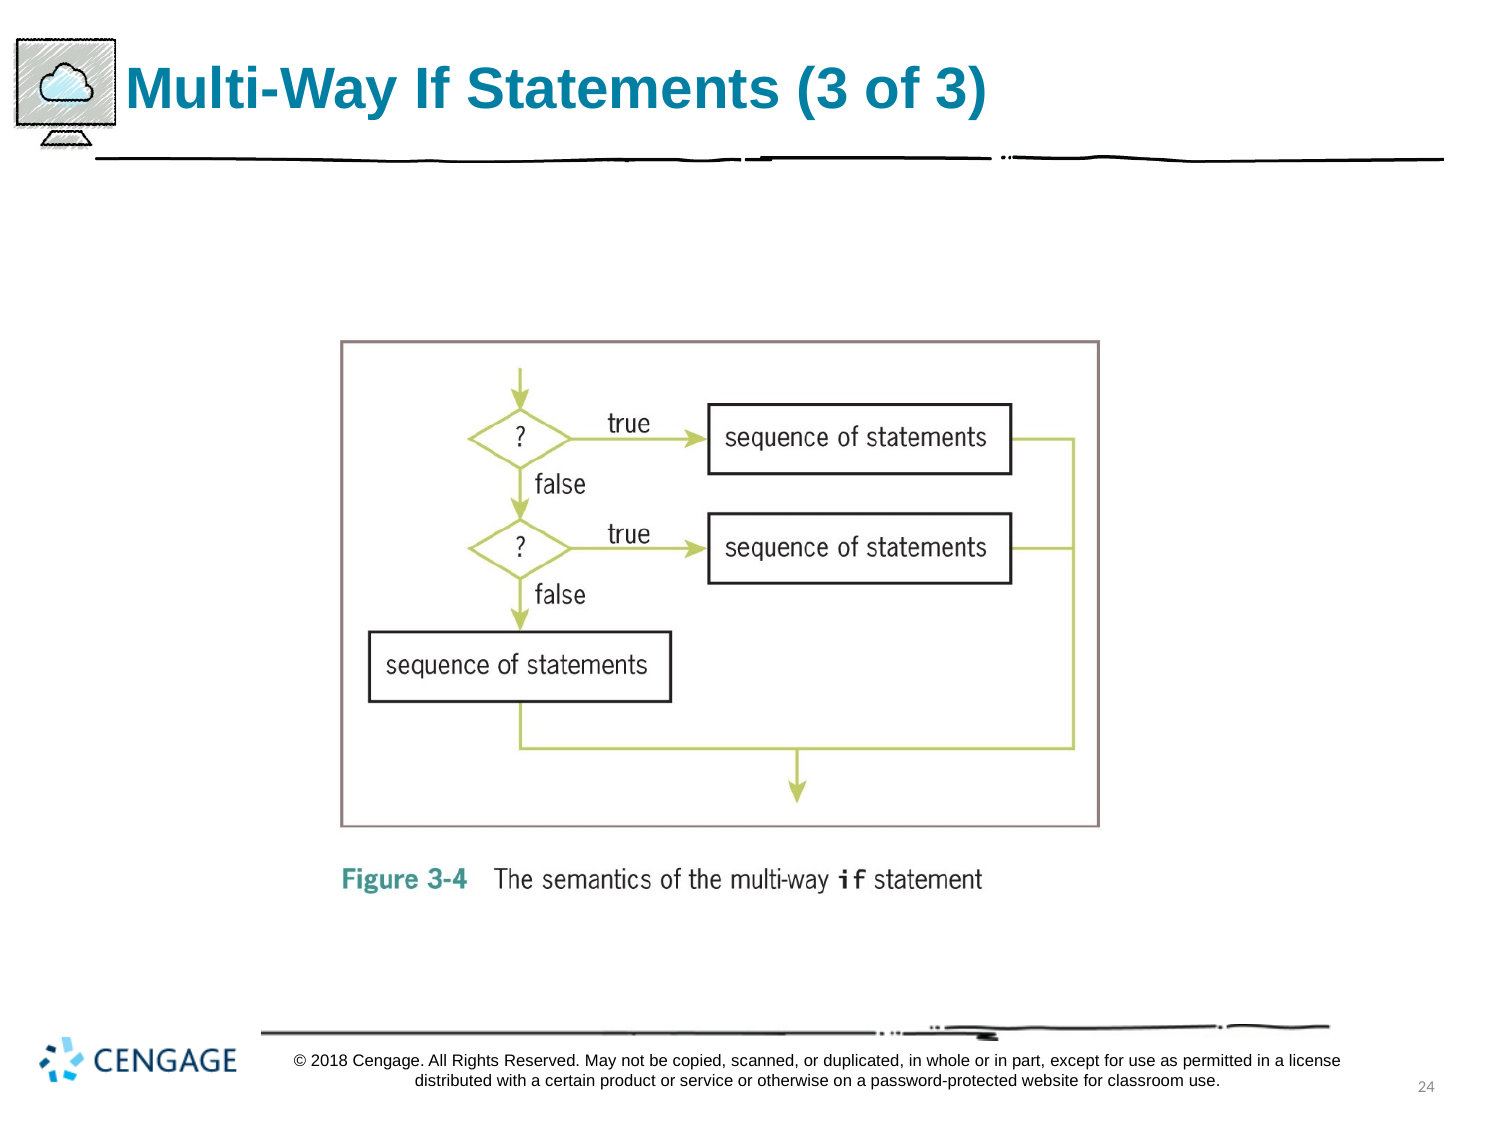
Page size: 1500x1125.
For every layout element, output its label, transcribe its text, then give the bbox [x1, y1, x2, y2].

picture [337, 337, 1102, 896]
picture [261, 1024, 1331, 1041]
picture [95, 155, 1444, 163]
footer © 2018 Cengage. All Rights Reserved. May not be copied, scanned, or duplicated, in whole or in part, except for use as permitted in a license distributed with a certain product or service or otherwise on a password-protected website for classroom use. [262, 1050, 1375, 1090]
picture [19, 1023, 249, 1095]
title Multi-Way If Statements (3 of 3) [125, 60, 1442, 121]
picture [13, 36, 117, 151]
